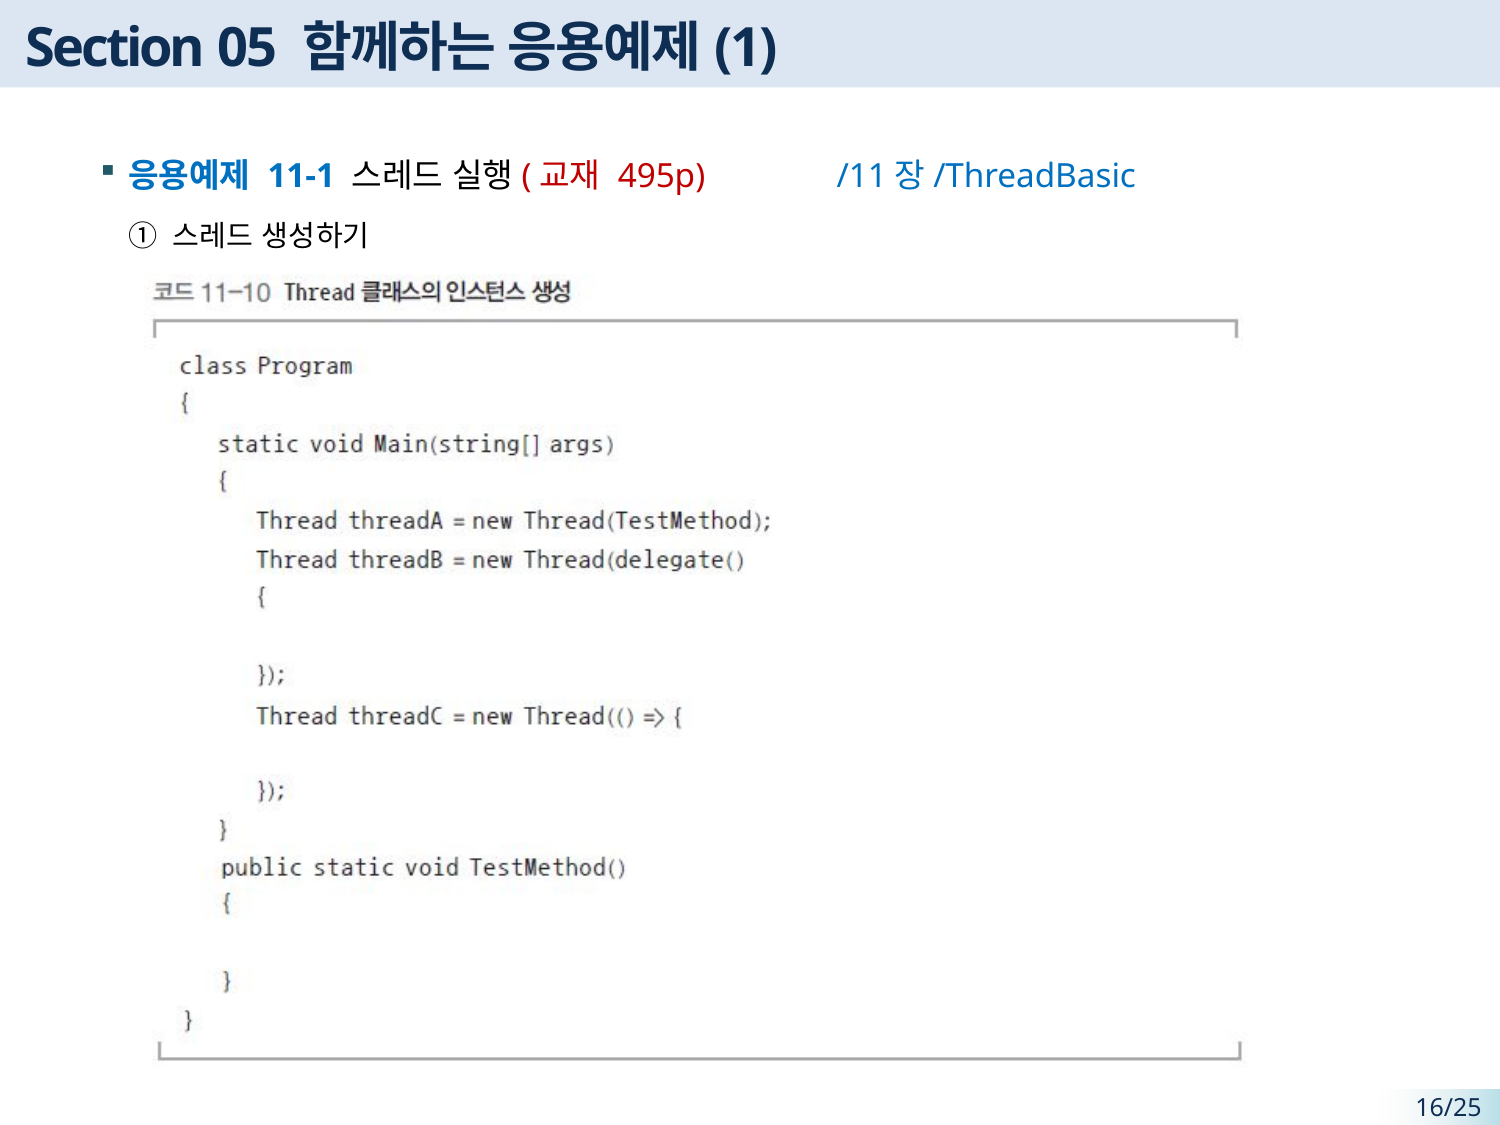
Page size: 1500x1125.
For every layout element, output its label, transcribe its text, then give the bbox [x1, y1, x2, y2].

picture [144, 274, 1248, 1067]
list 응용예제 11-1 스레드 실행(교재 495p) /11장/ThreadBasic ① 스레드 생성하기 [10, 126, 1481, 1057]
title Section 05 함께하는 응용예제(1) [10, 5, 1288, 84]
